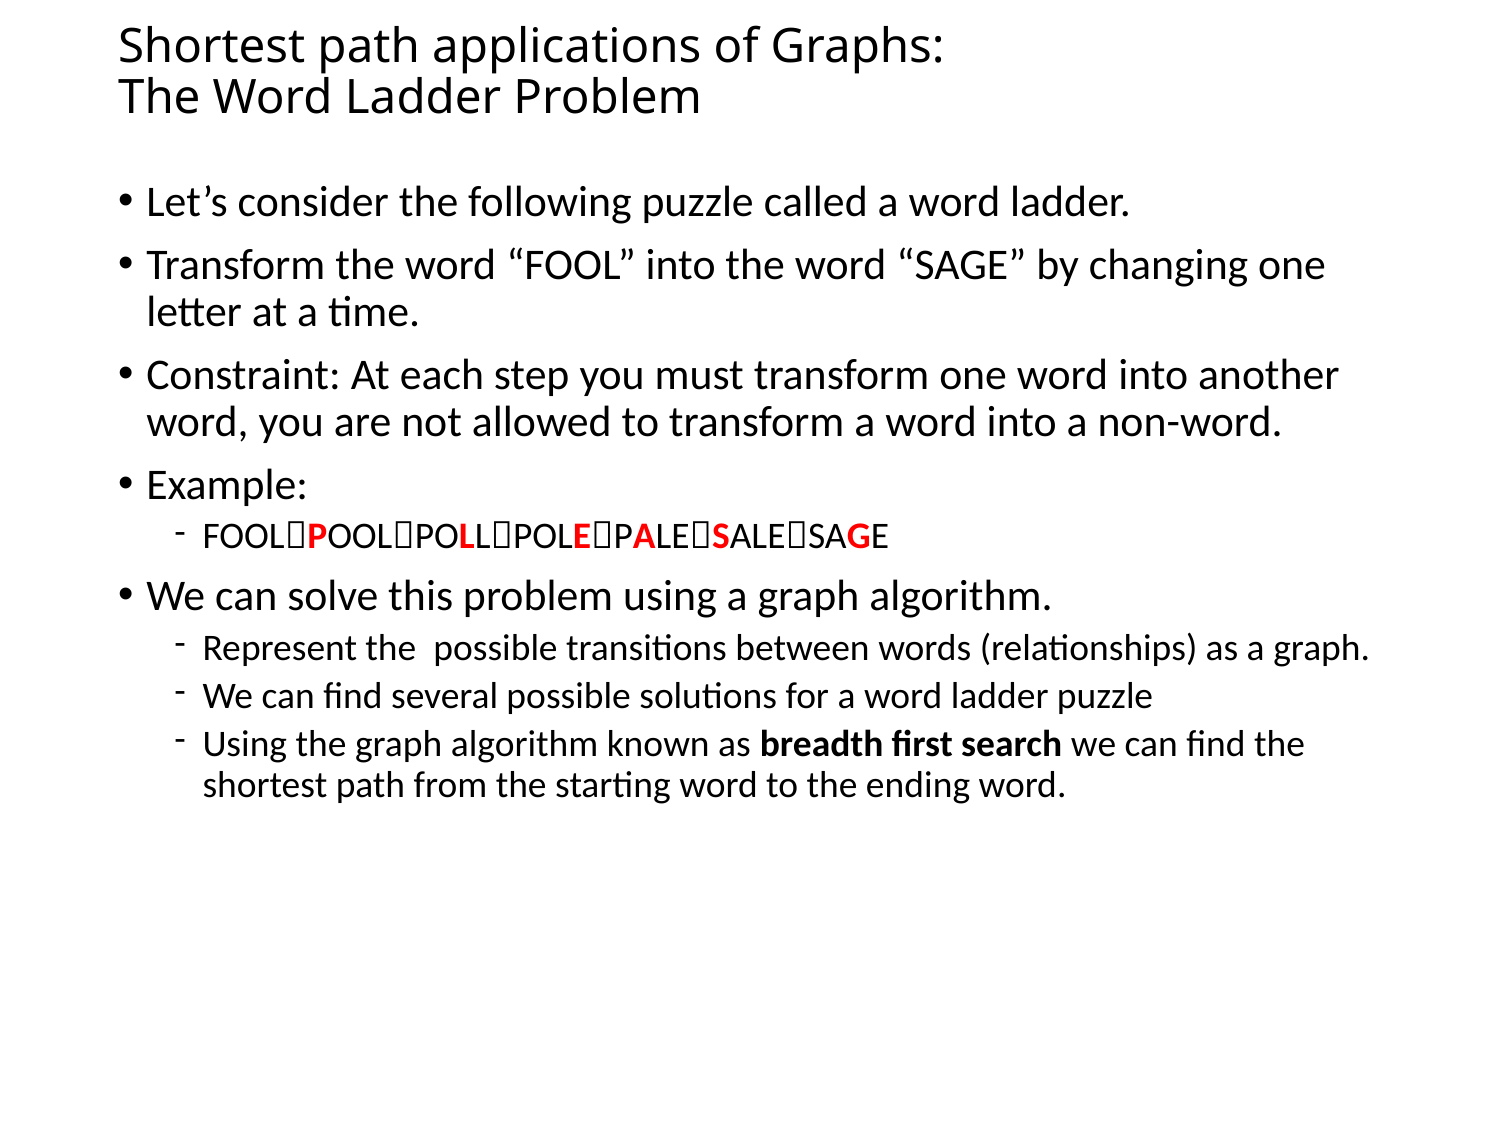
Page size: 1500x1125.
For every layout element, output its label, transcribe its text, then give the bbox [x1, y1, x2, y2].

list Let’s consider the following puzzle called a word ladder. Transform the word “FOOL” into the word “SAGE” by changing one letter at a time. Constraint: At each step you must transform one word into another word, you are not allowed to transform a word into a non-word. Example: FOOLPOOLPOLLPOLEPALESALESAGE We can solve this problem using a graph algorithm. Represent the possible transitions between words (relationships) as a graph. We can find several possible solutions for a word ladder puzzle Using the graph algorithm known as breadth first search we can find the shortest path from the starting word to the ending word. [103, 170, 1397, 1019]
title Shortest path applications of Graphs: The Word Ladder Problem [103, 13, 1397, 132]
